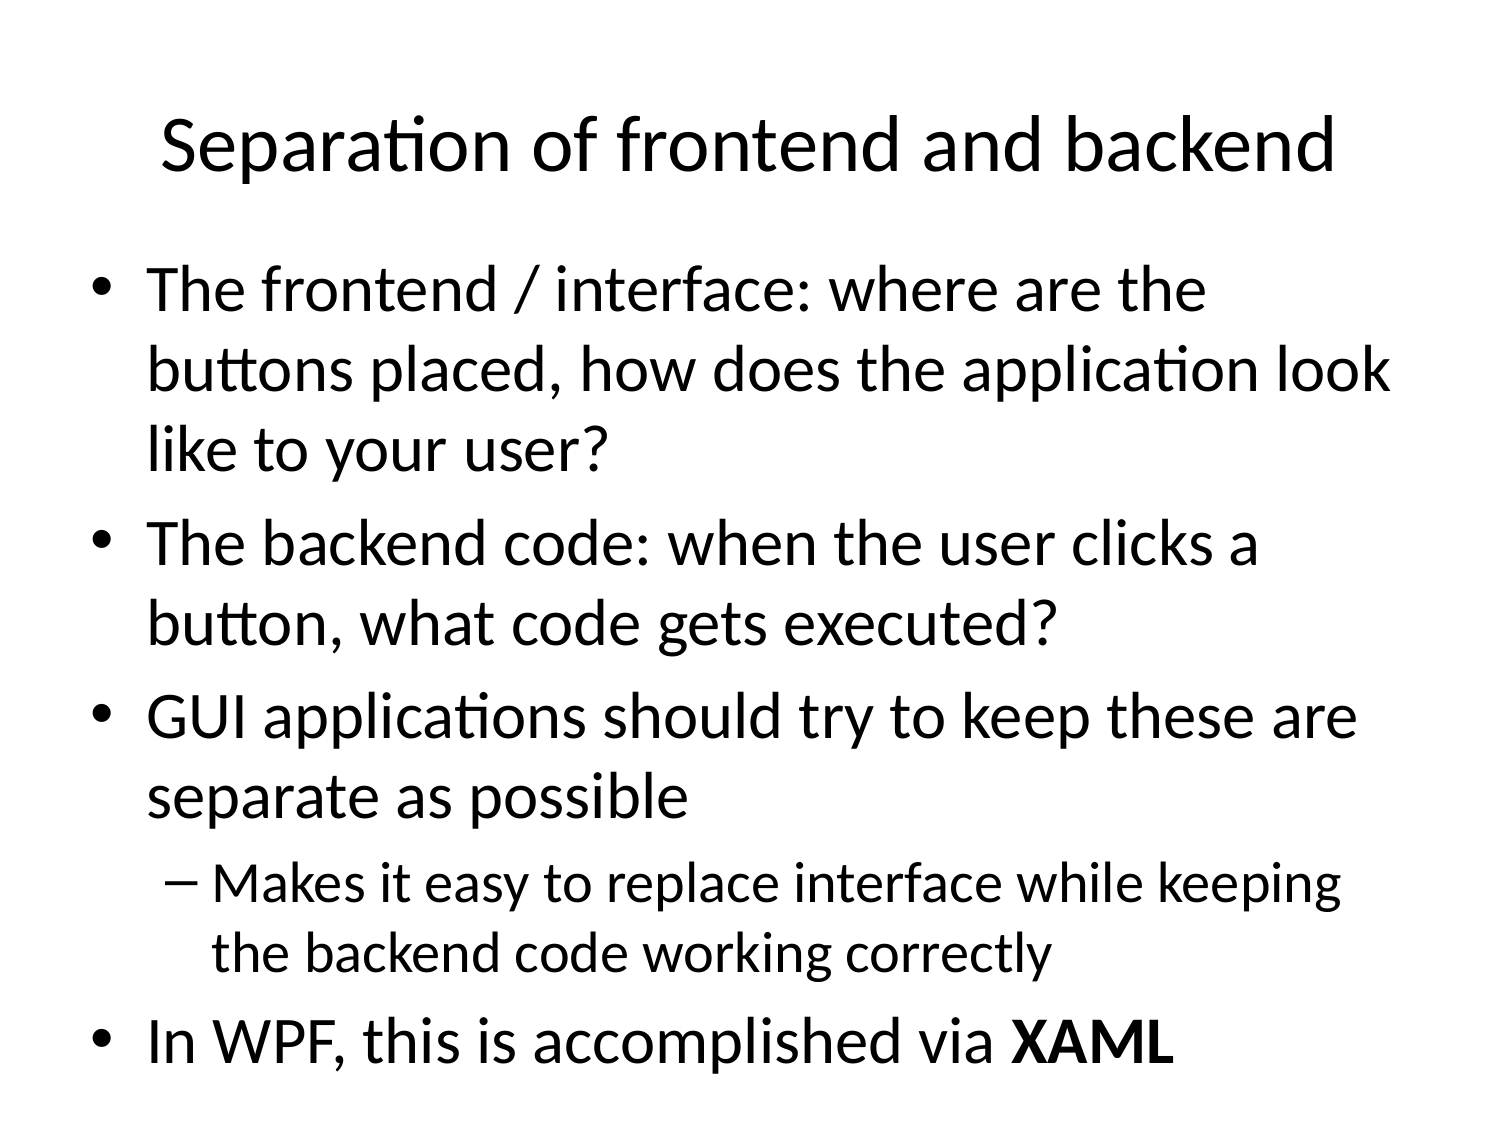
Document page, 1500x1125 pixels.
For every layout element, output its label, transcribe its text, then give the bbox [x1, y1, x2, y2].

list The frontend / interface: where are the buttons placed, how does the application look like to your user? The backend code: when the user clicks a button, what code gets executed? GUI applications should try to keep these are separate as possible Makes it easy to replace interface while keeping the backend code working correctly In WPF, this is accomplished via XAML [75, 237, 1425, 1100]
title Separation of frontend and backend [75, 45, 1425, 233]
